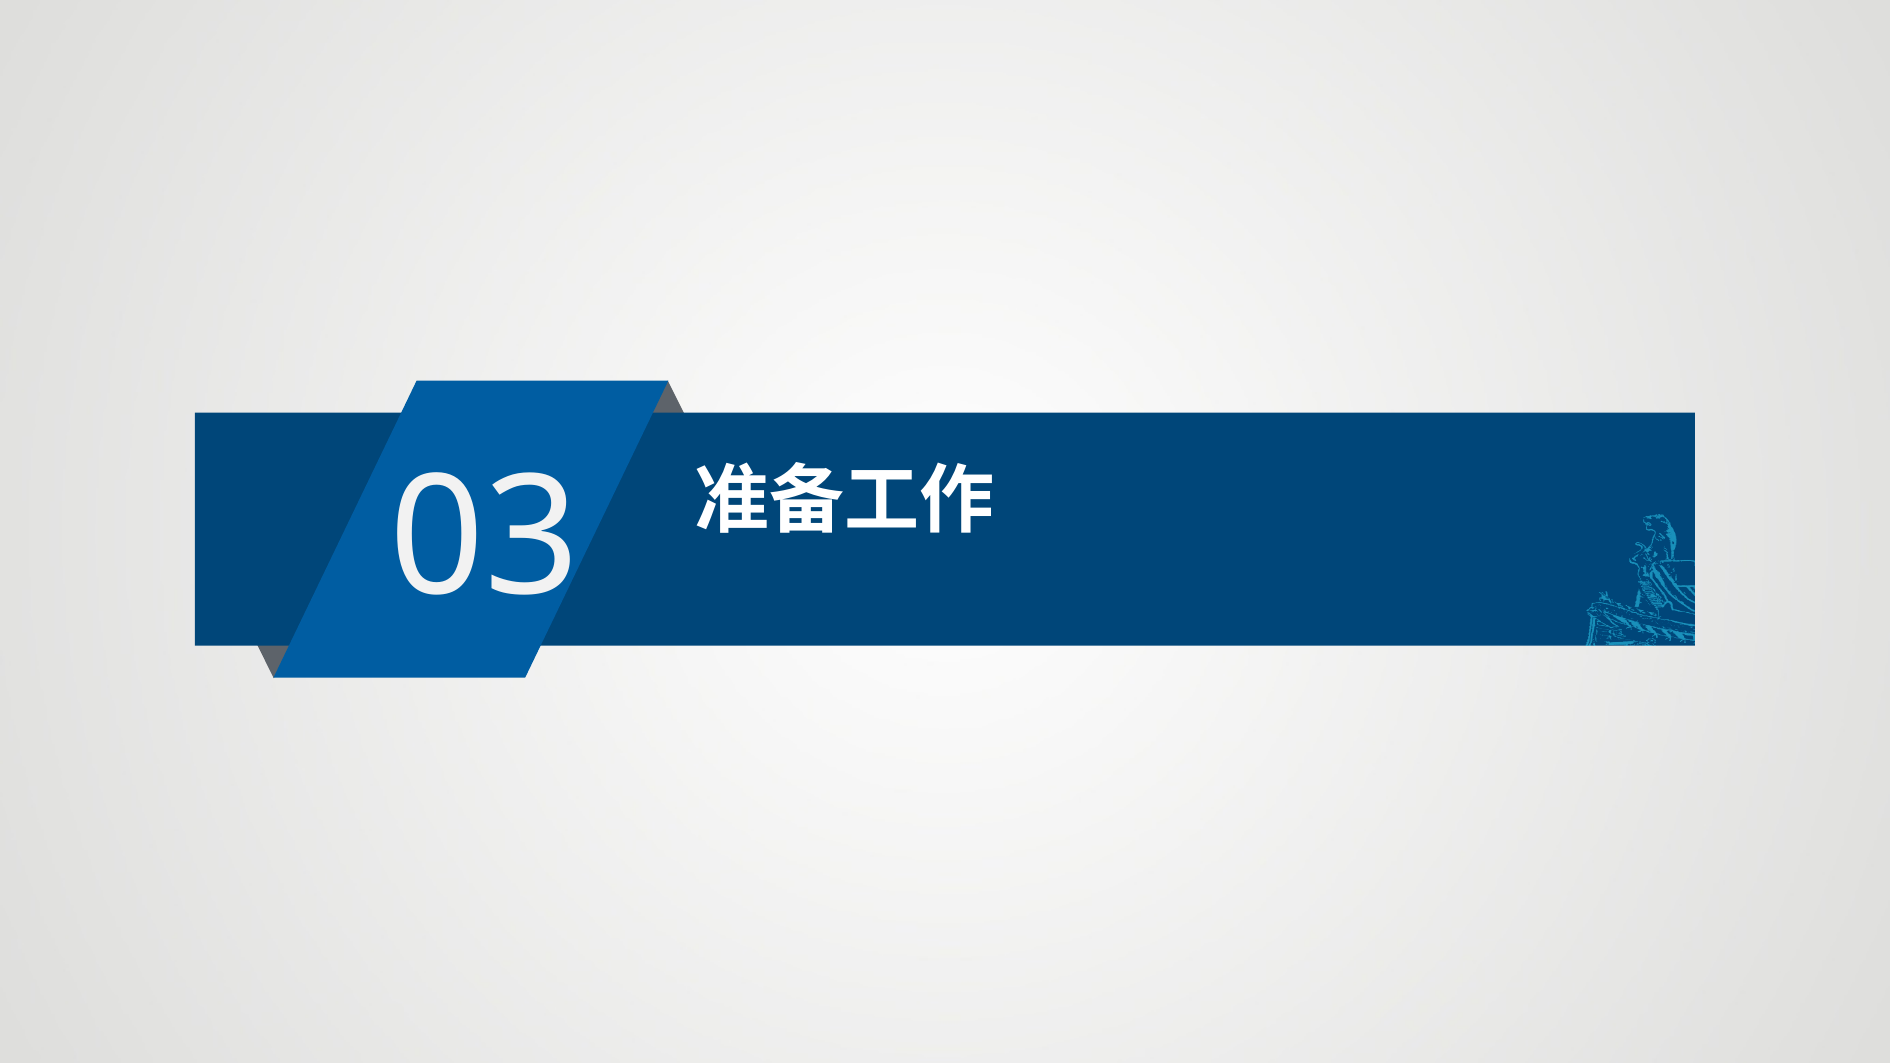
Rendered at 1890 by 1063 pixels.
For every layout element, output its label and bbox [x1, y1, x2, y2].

picture [0, 0, 1890, 1063]
text_box [194, 380, 1696, 679]
